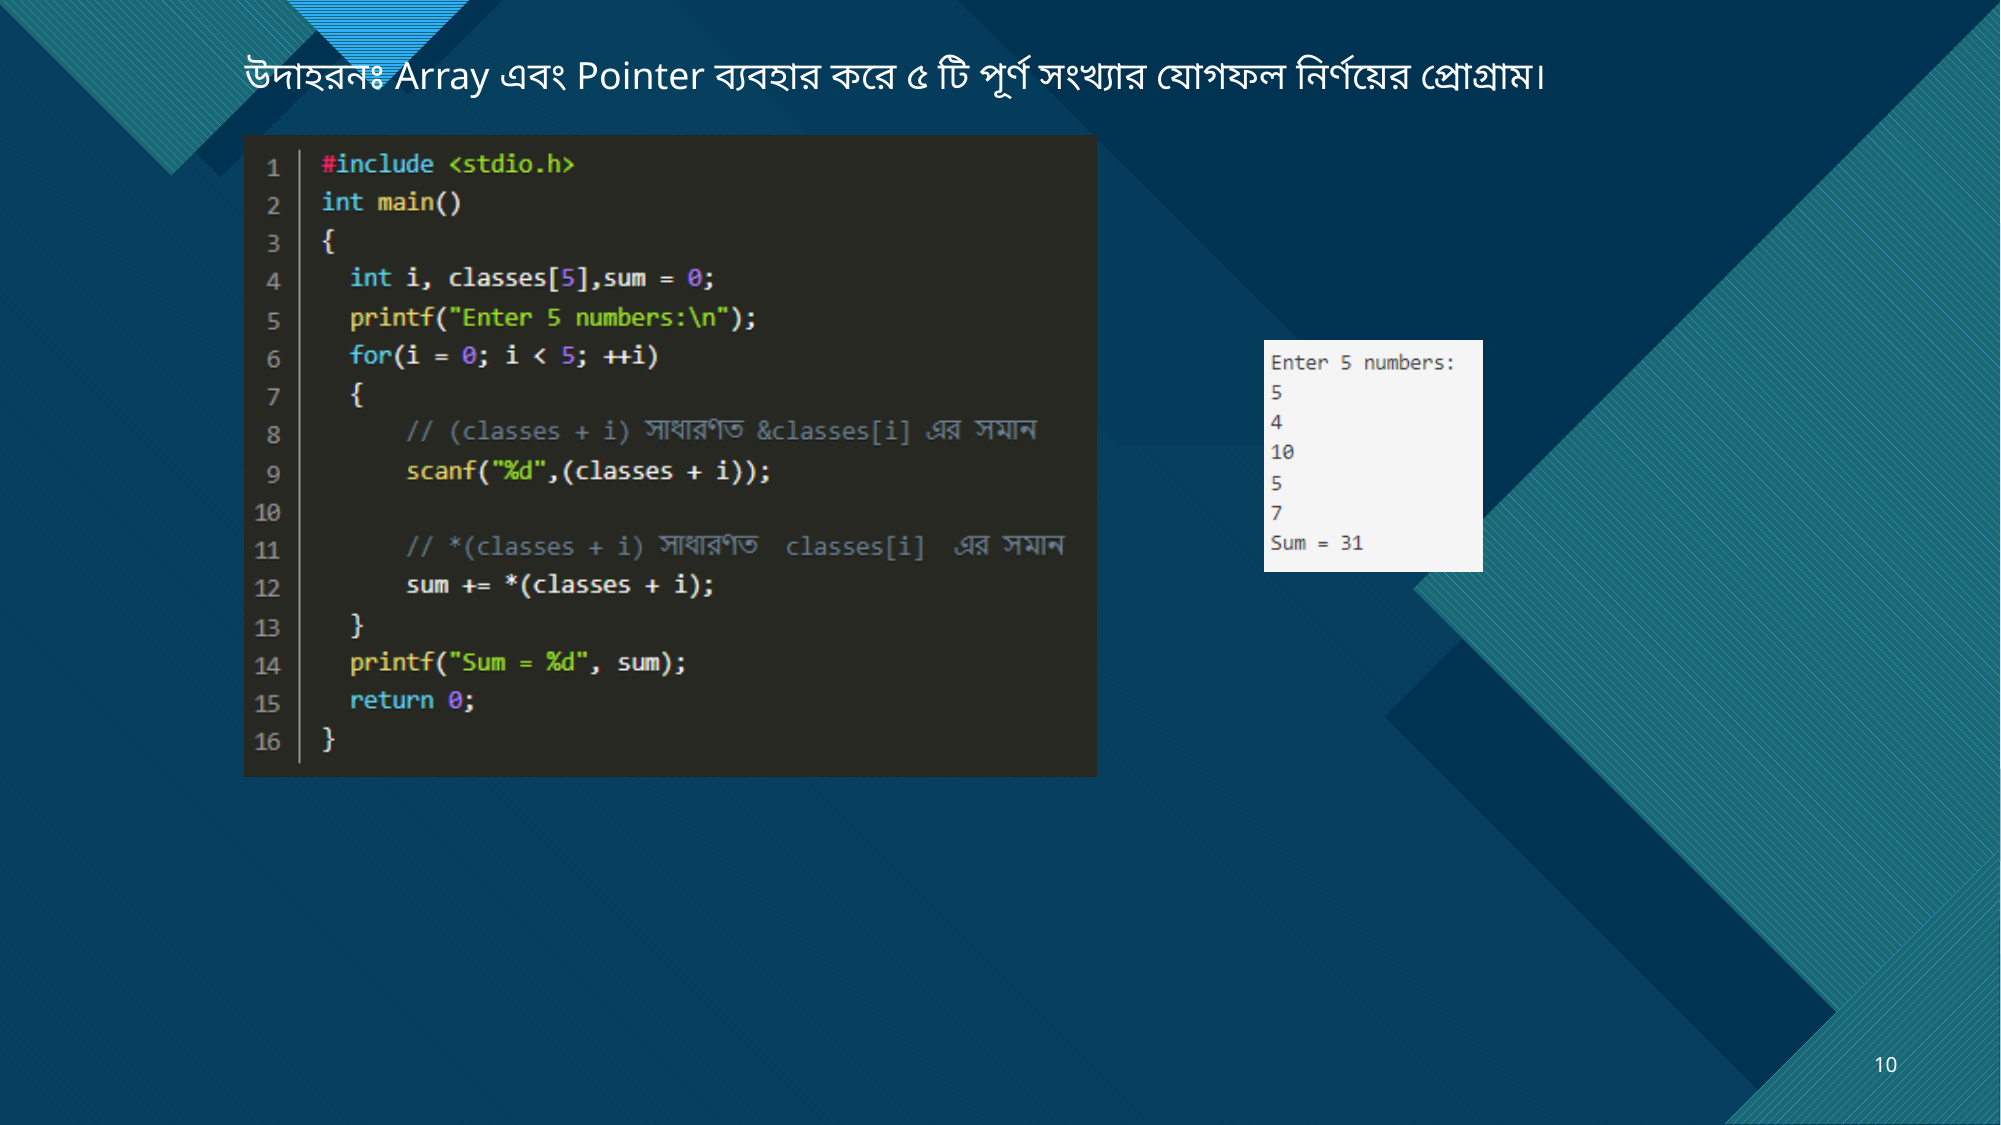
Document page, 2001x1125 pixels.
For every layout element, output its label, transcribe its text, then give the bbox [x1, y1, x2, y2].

text_box উদাহরনঃ Array এবং Pointer ব্যবহার করে ৫ টি পূর্ণ সংখ্যার যোগফল নির্ণয়ের প্রোগ্রাম। [230, 44, 1715, 105]
picture [1264, 340, 1483, 572]
slide_number 12 [1415, 427, 2001, 1125]
picture [244, 135, 1097, 776]
slide_number 10 [1845, 1035, 1913, 1096]
